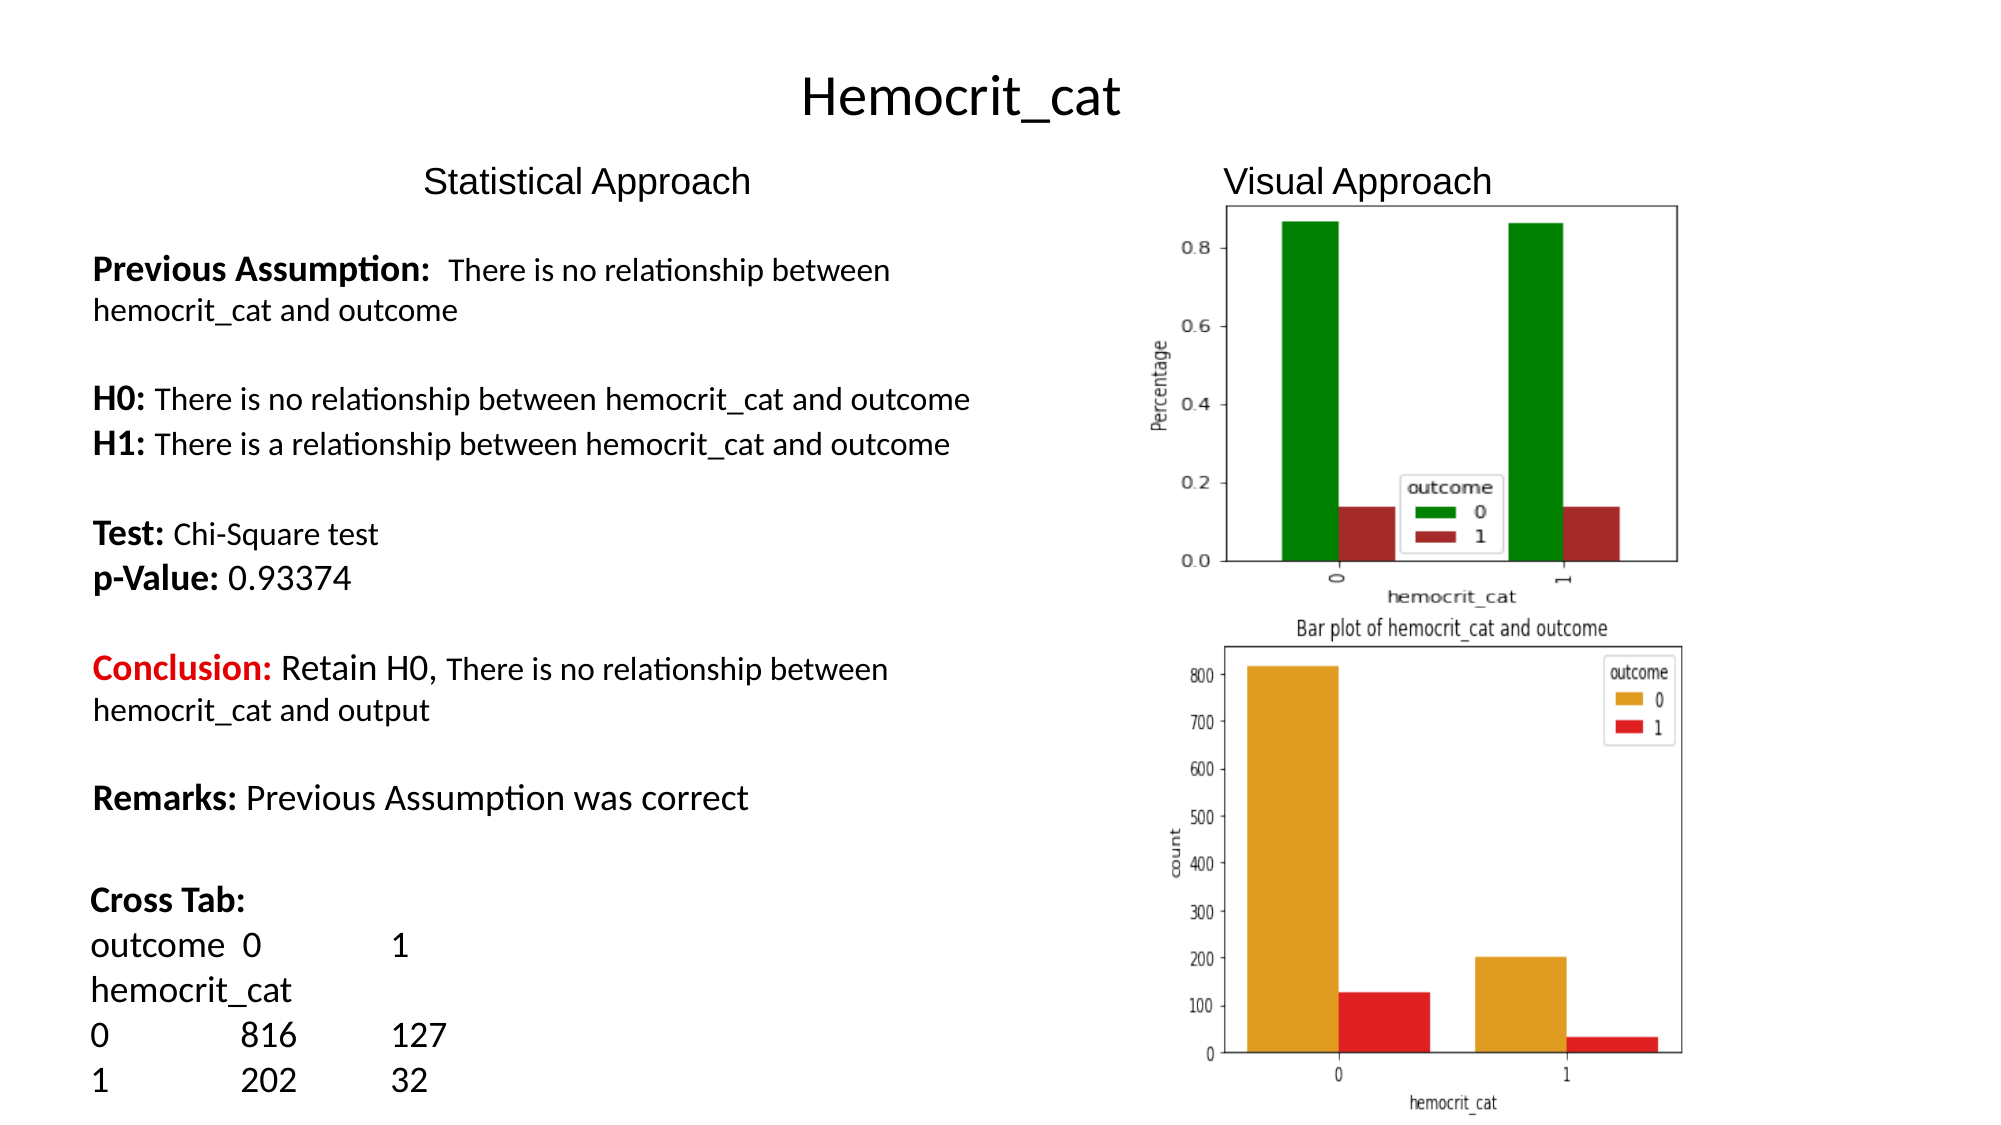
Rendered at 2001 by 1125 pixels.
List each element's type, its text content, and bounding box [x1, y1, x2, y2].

picture [1137, 194, 1691, 1125]
text_box Visual Approach [1058, 149, 1658, 210]
text_box Statistical Approach [287, 149, 888, 210]
text_box Cross Tab: outcome 0 1 hemocrit_cat 0 816 127 1 202 32 [75, 867, 1014, 1108]
text_box Previous Assumption: There is no relationship between hemocrit_cat and outcome H0: There is no relationship between hemocrit_cat and outcome H1: There is a relationship between hemocrit_cat and outcome Test: Chi-Square test p-Value: 0.93374 Conclusion: Retain H0, There is no relationship between hemocrit_cat and output Remarks: Previous Assumption was correct [78, 236, 1011, 826]
text_box Hemocrit_cat [787, 49, 1138, 135]
